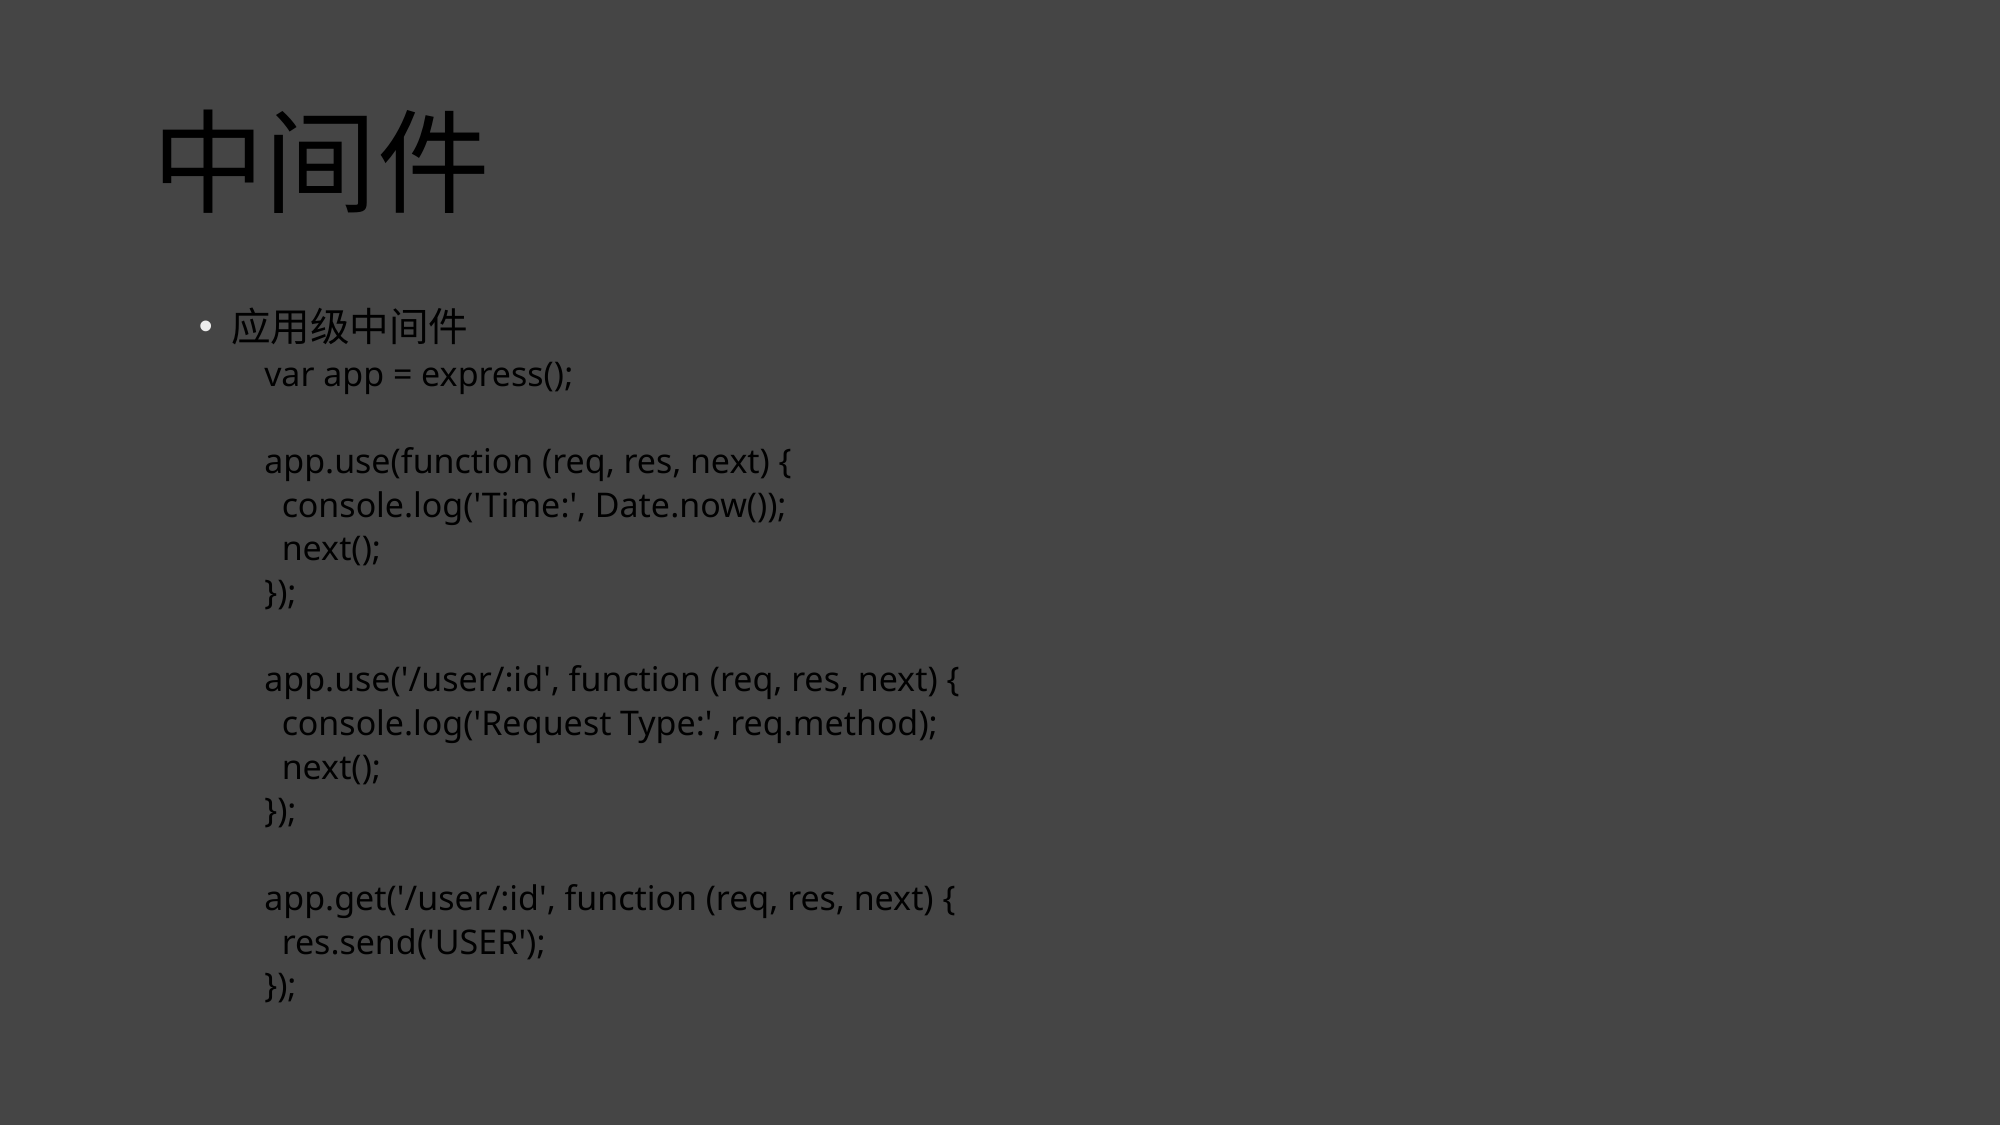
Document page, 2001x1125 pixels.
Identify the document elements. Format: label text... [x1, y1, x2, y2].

list 应用级中间件 var app = express(); app.use(function (req, res, next) { console.log('Time:', Date.now()); next(); }); app.use('/user/:id', function (req, res, next) { console.log('Request Type:', req.method); next(); }); app.get('/user/:id', function (req, res, next) { res.send('USER'); }); [183, 299, 1863, 1014]
title 中间件 [137, 59, 1863, 278]
